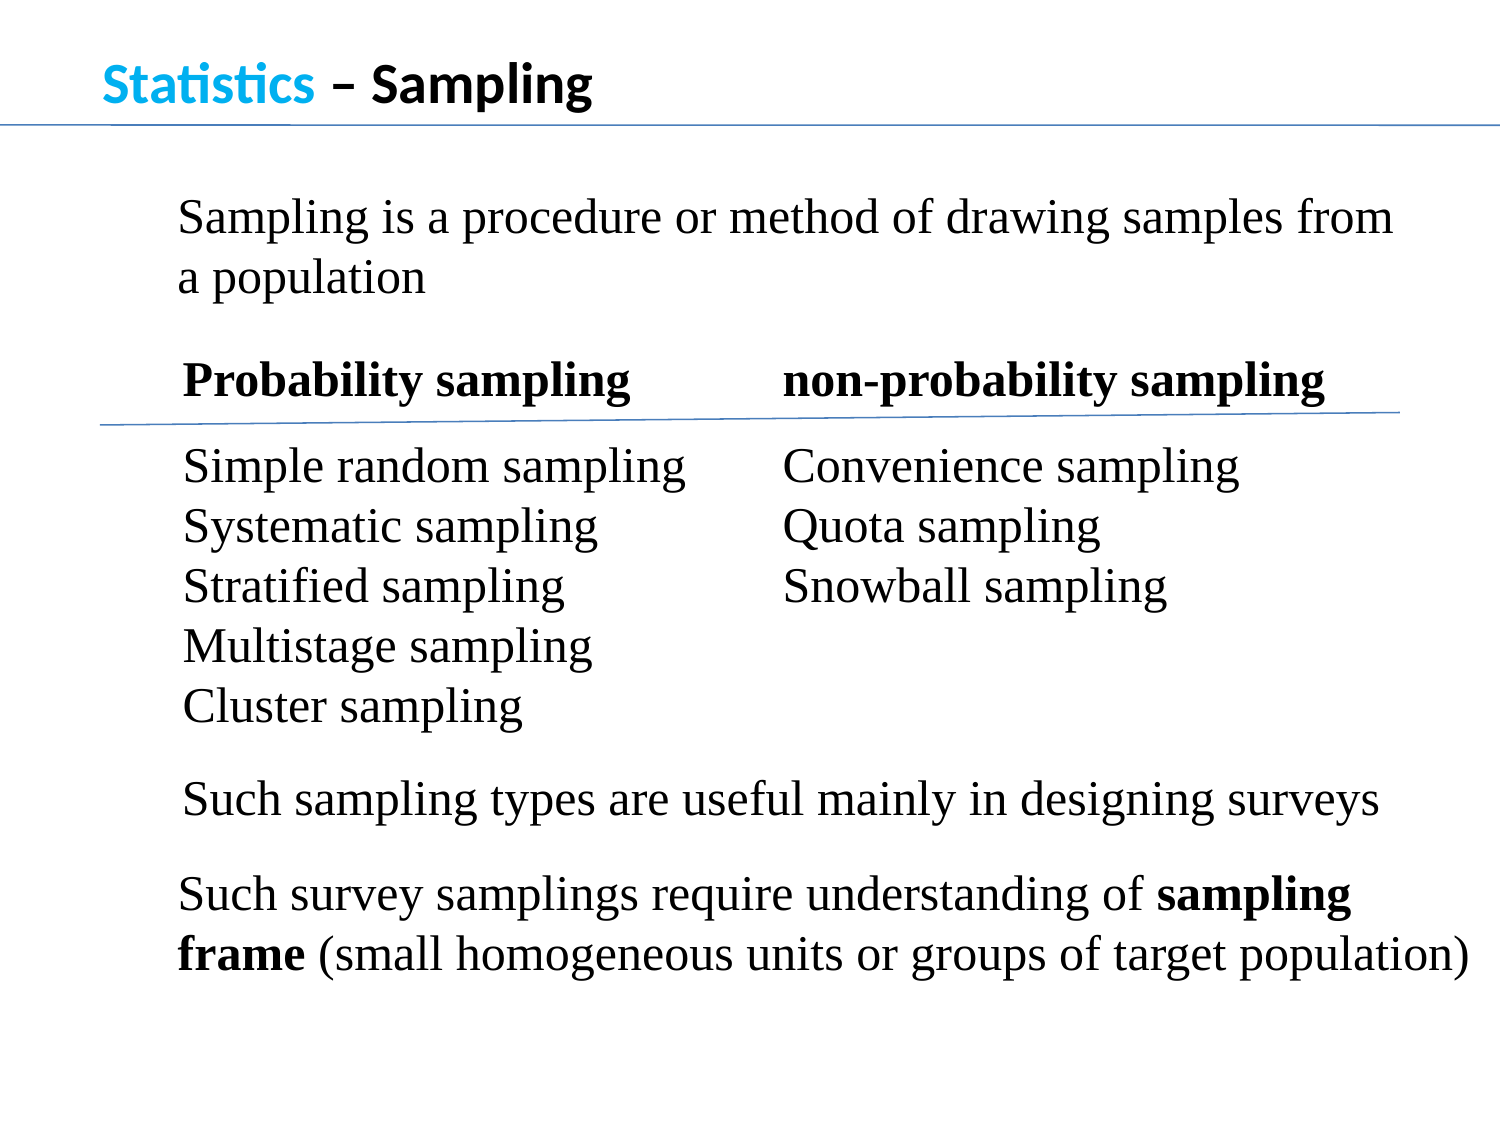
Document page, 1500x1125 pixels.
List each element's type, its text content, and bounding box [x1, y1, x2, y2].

text_box Such sampling types are useful mainly in designing surveys [167, 757, 1500, 833]
text_box Such survey samplings require understanding of sampling frame (small homogeneous units or groups of target population) [162, 852, 1500, 988]
text_box Sampling is a procedure or method of drawing samples from a population [162, 176, 1425, 311]
text_box Probability sampling non-probability sampling [167, 338, 1431, 414]
text_box Statistics – Sampling [87, 37, 1063, 123]
text_box Simple random sampling Convenience sampling Systematic sampling Quota sampling Stratified sampling Snowball sampling Multistage sampling Cluster sampling [167, 424, 1431, 740]
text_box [99, 412, 1401, 426]
